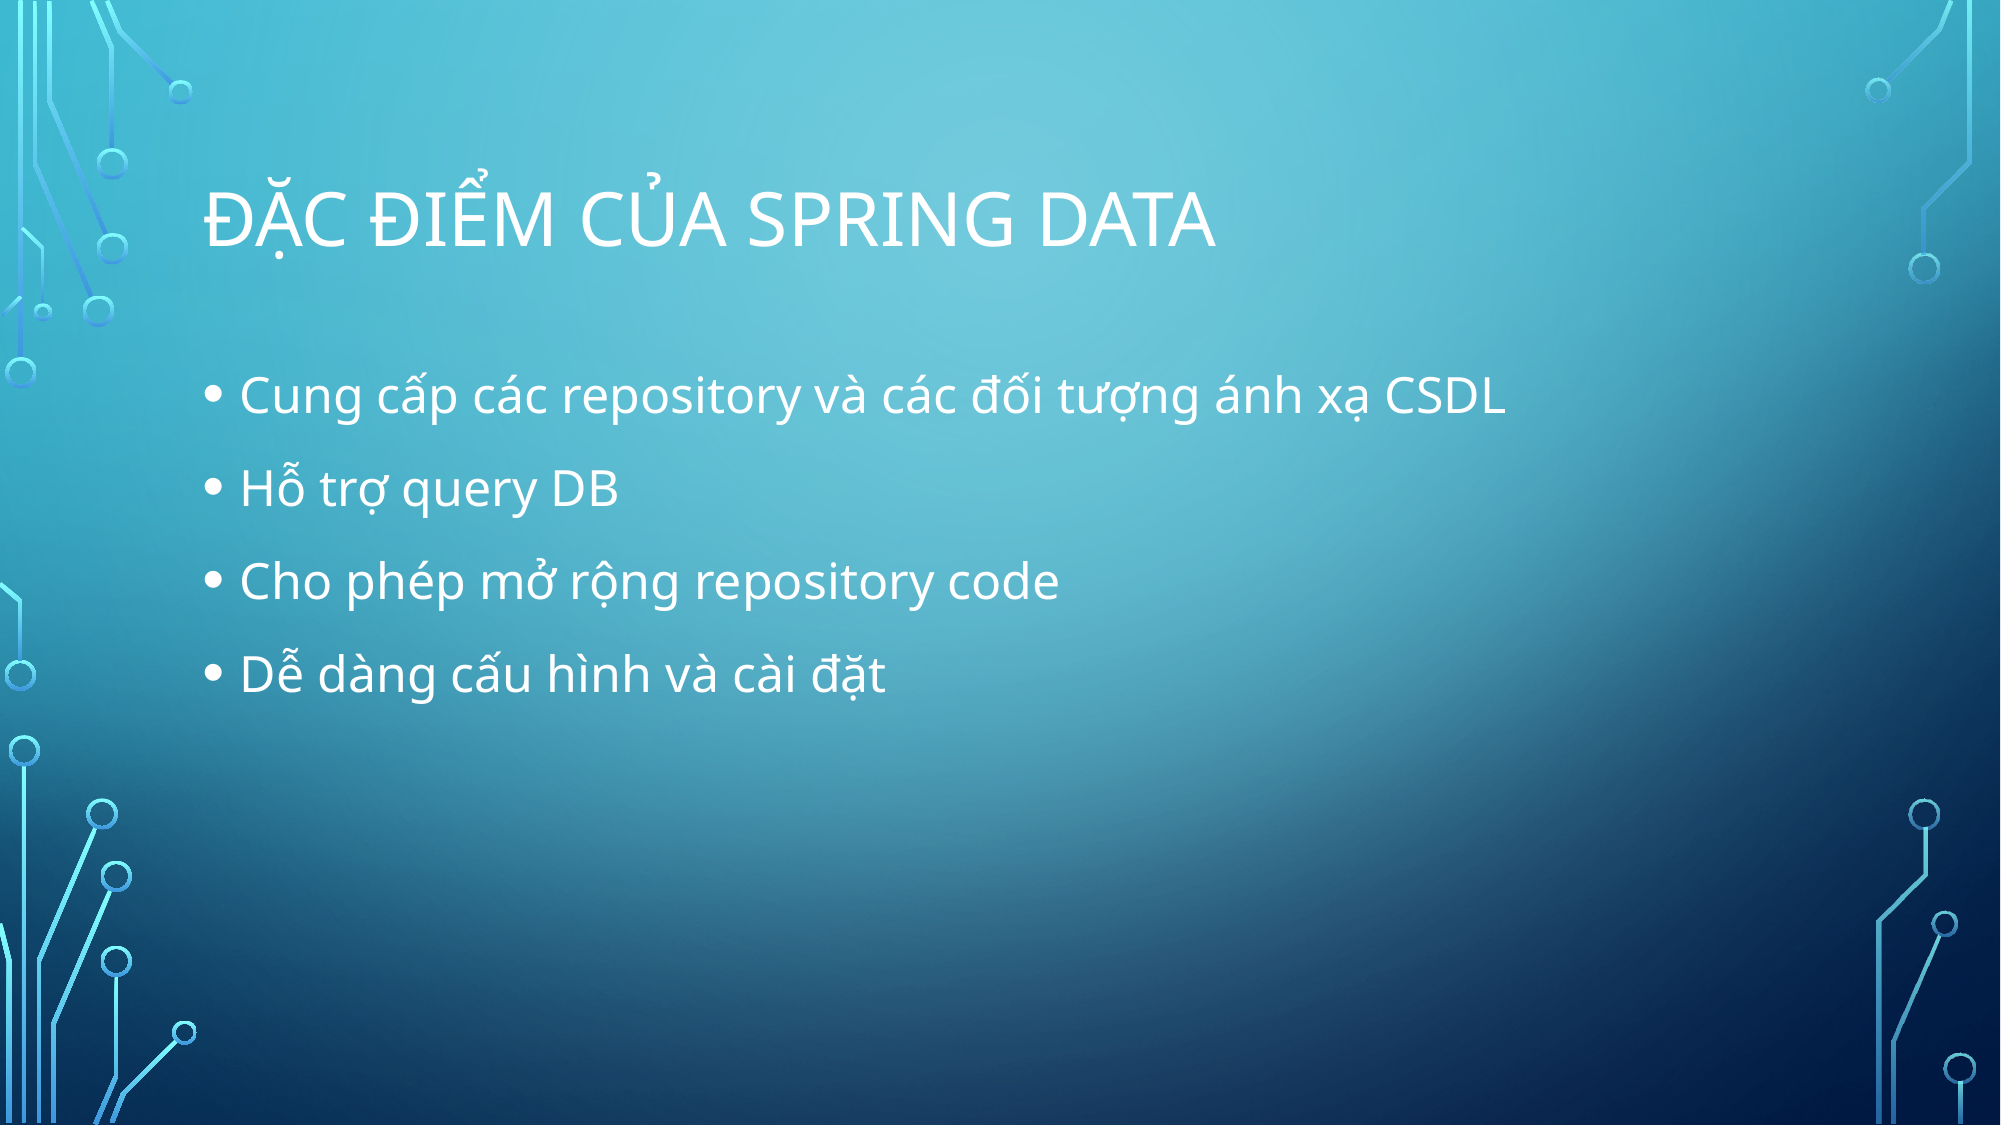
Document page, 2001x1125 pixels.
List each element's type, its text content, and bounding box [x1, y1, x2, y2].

list Cung cấp các repository và các đối tượng ánh xạ CSDL Hỗ trợ query DB Cho phép mở rộng repository code Dễ dàng cấu hình và cài đặt [187, 343, 1829, 1074]
title Đặc ĐIỂM CỦA SPRING DATA [187, 101, 1813, 343]
